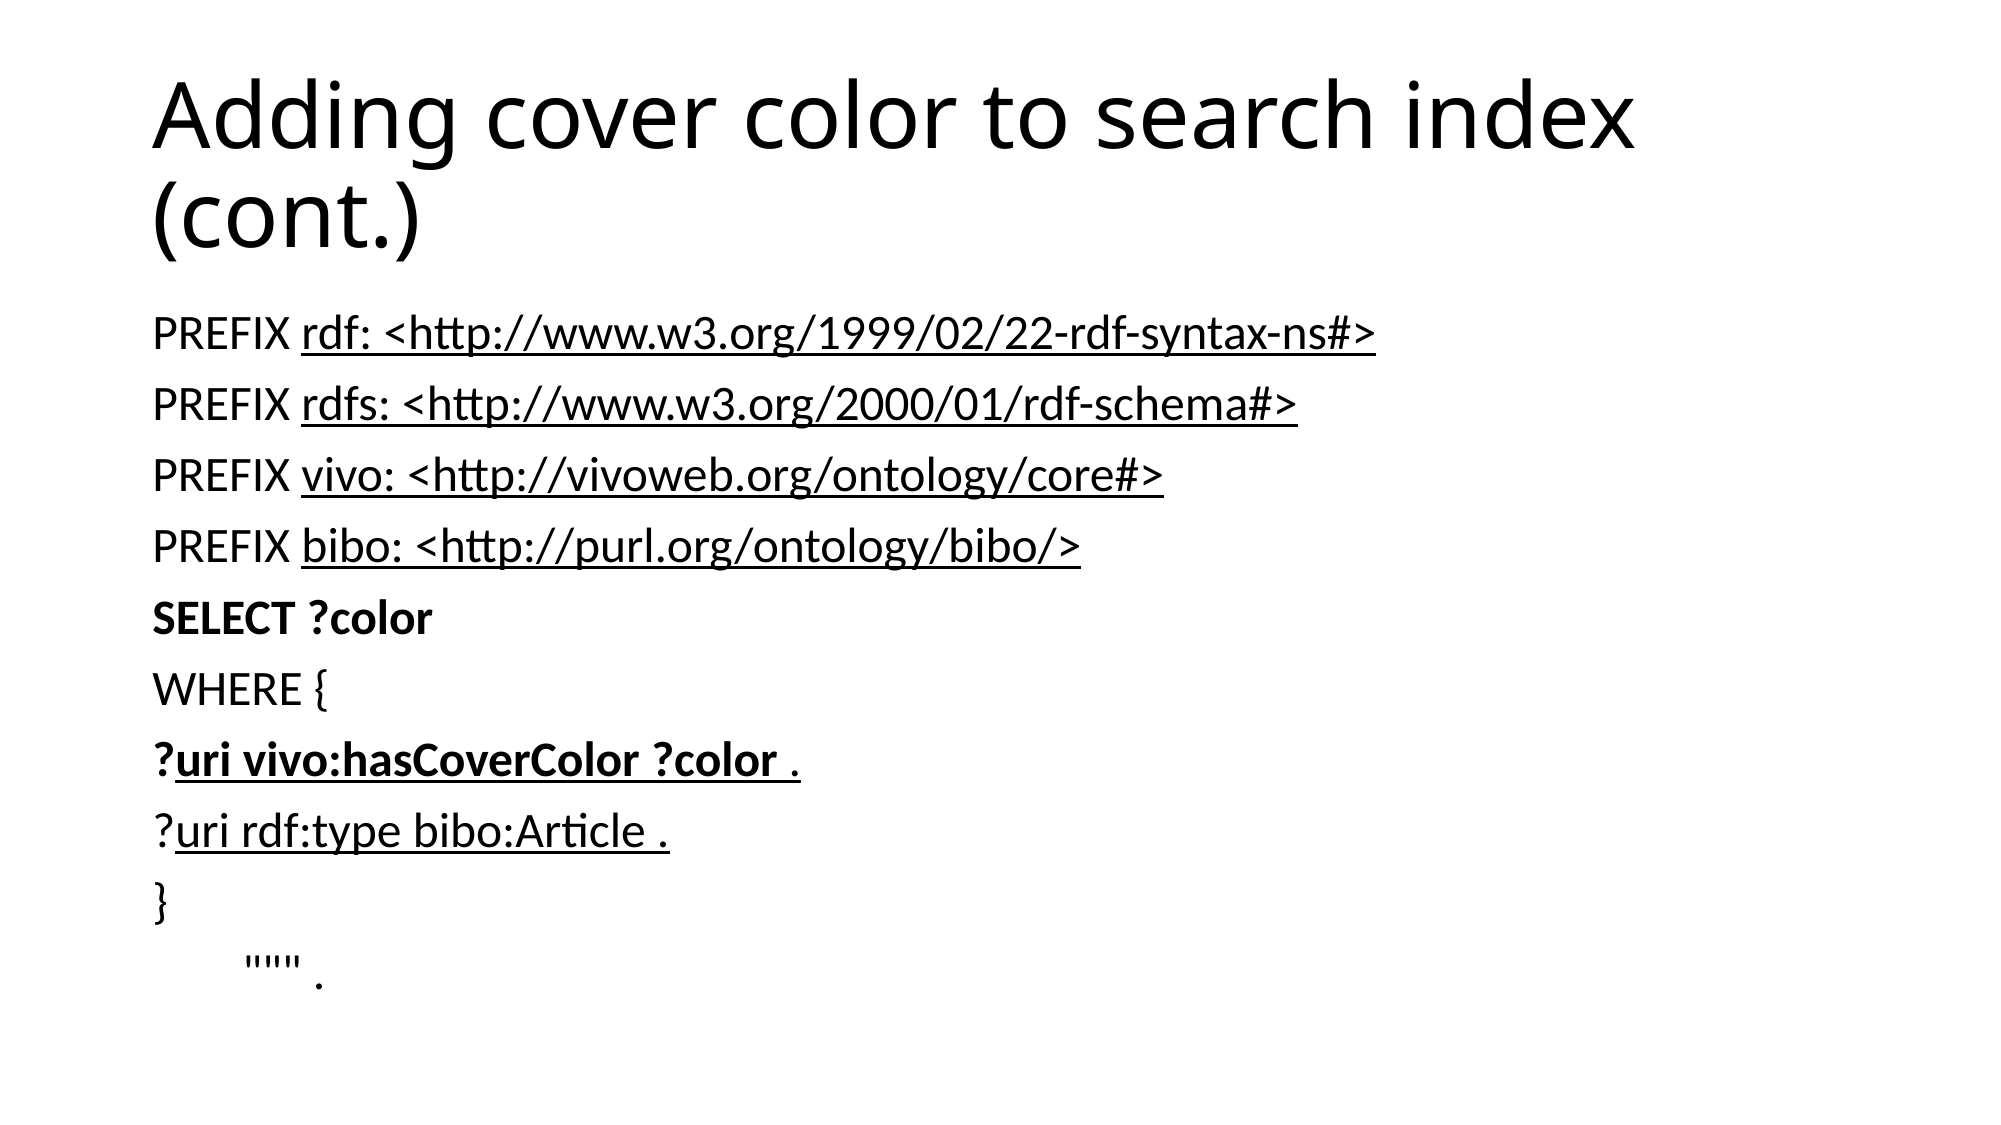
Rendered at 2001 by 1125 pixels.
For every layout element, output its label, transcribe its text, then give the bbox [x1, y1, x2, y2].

title Adding cover color to search index (cont.) [137, 59, 1863, 278]
list PREFIX rdf: <http://www.w3.org/1999/02/22-rdf-syntax-ns#> PREFIX rdfs: <http://www.w3.org/2000/01/rdf-schema#> PREFIX vivo: <http://vivoweb.org/ontology/core#> PREFIX bibo: <http://purl.org/ontology/bibo/> SELECT ?color WHERE { ?uri vivo:hasCoverColor ?color . ?uri rdf:type bibo:Article . } """ . [137, 299, 1863, 1014]
